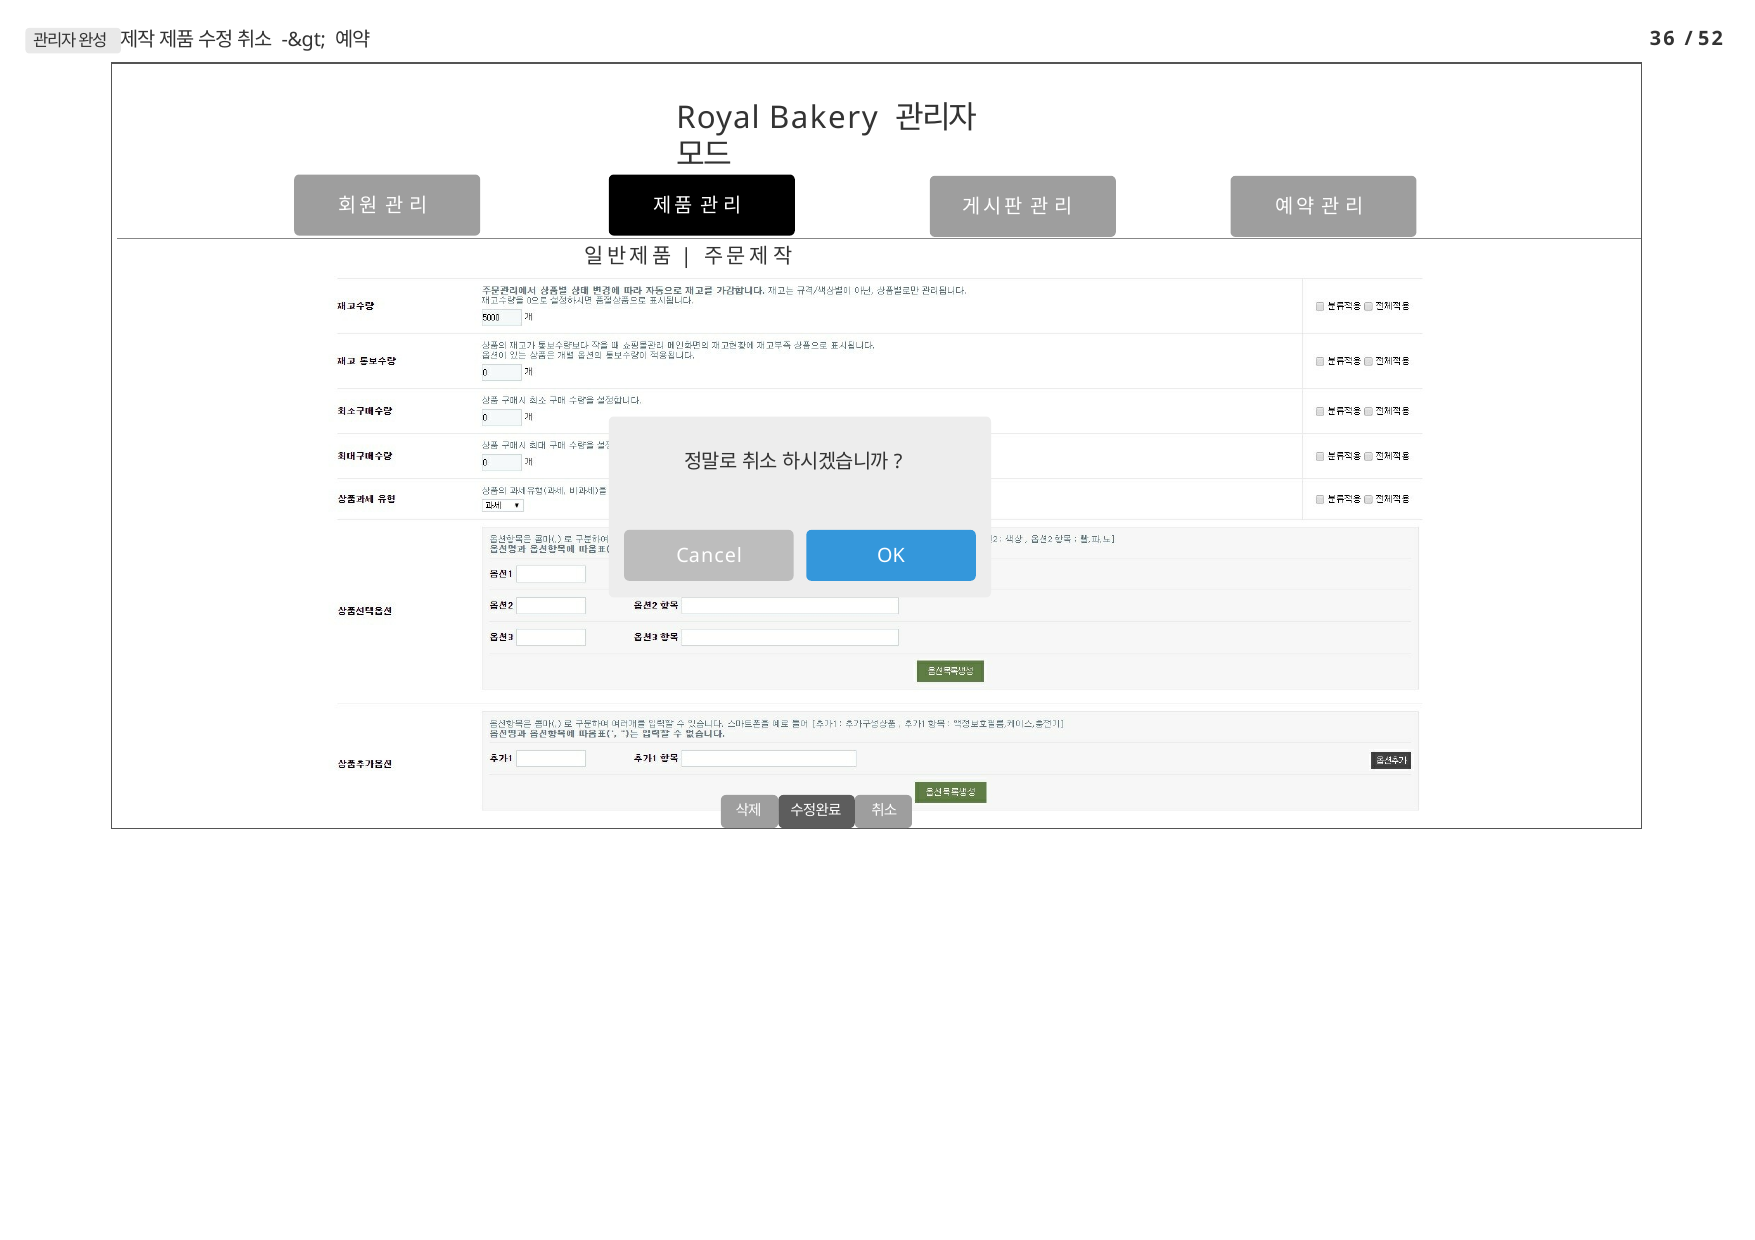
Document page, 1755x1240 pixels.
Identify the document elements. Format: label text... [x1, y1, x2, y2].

text_box [608, 174, 795, 236]
text_box [1230, 175, 1417, 237]
text_box 회 원 관 리 [336, 192, 438, 217]
text_box OK [874, 543, 908, 567]
text_box [720, 794, 779, 829]
text_box 36 / 52 [1647, 25, 1731, 50]
text_box [608, 416, 992, 598]
text_box [624, 529, 794, 581]
text_box 제 품 관 리 [651, 192, 752, 217]
text_box Cancel [674, 543, 743, 567]
text_box 관리자 완성 제작 제품 수정 취소 -&gt; 예약 [31, 27, 396, 51]
text_box 게 시 판 관 리 [960, 194, 1085, 218]
text_box Royal Bakery 관리자 모드 [674, 97, 1034, 172]
text_box [778, 819, 855, 829]
text_box 정말로 취소 하시겠습니까? [682, 448, 917, 473]
text_box [294, 174, 481, 236]
text_box [328, 275, 1425, 811]
text_box [778, 794, 855, 800]
text_box [929, 175, 1116, 237]
text_box [806, 529, 976, 581]
text_box 삭제 수정완료 취소 [733, 800, 900, 819]
text_box 예 약 관 리 [1273, 194, 1374, 218]
text_box [855, 794, 912, 829]
text_box 일 반 제 품 | 주 문 제 작 [582, 242, 802, 268]
